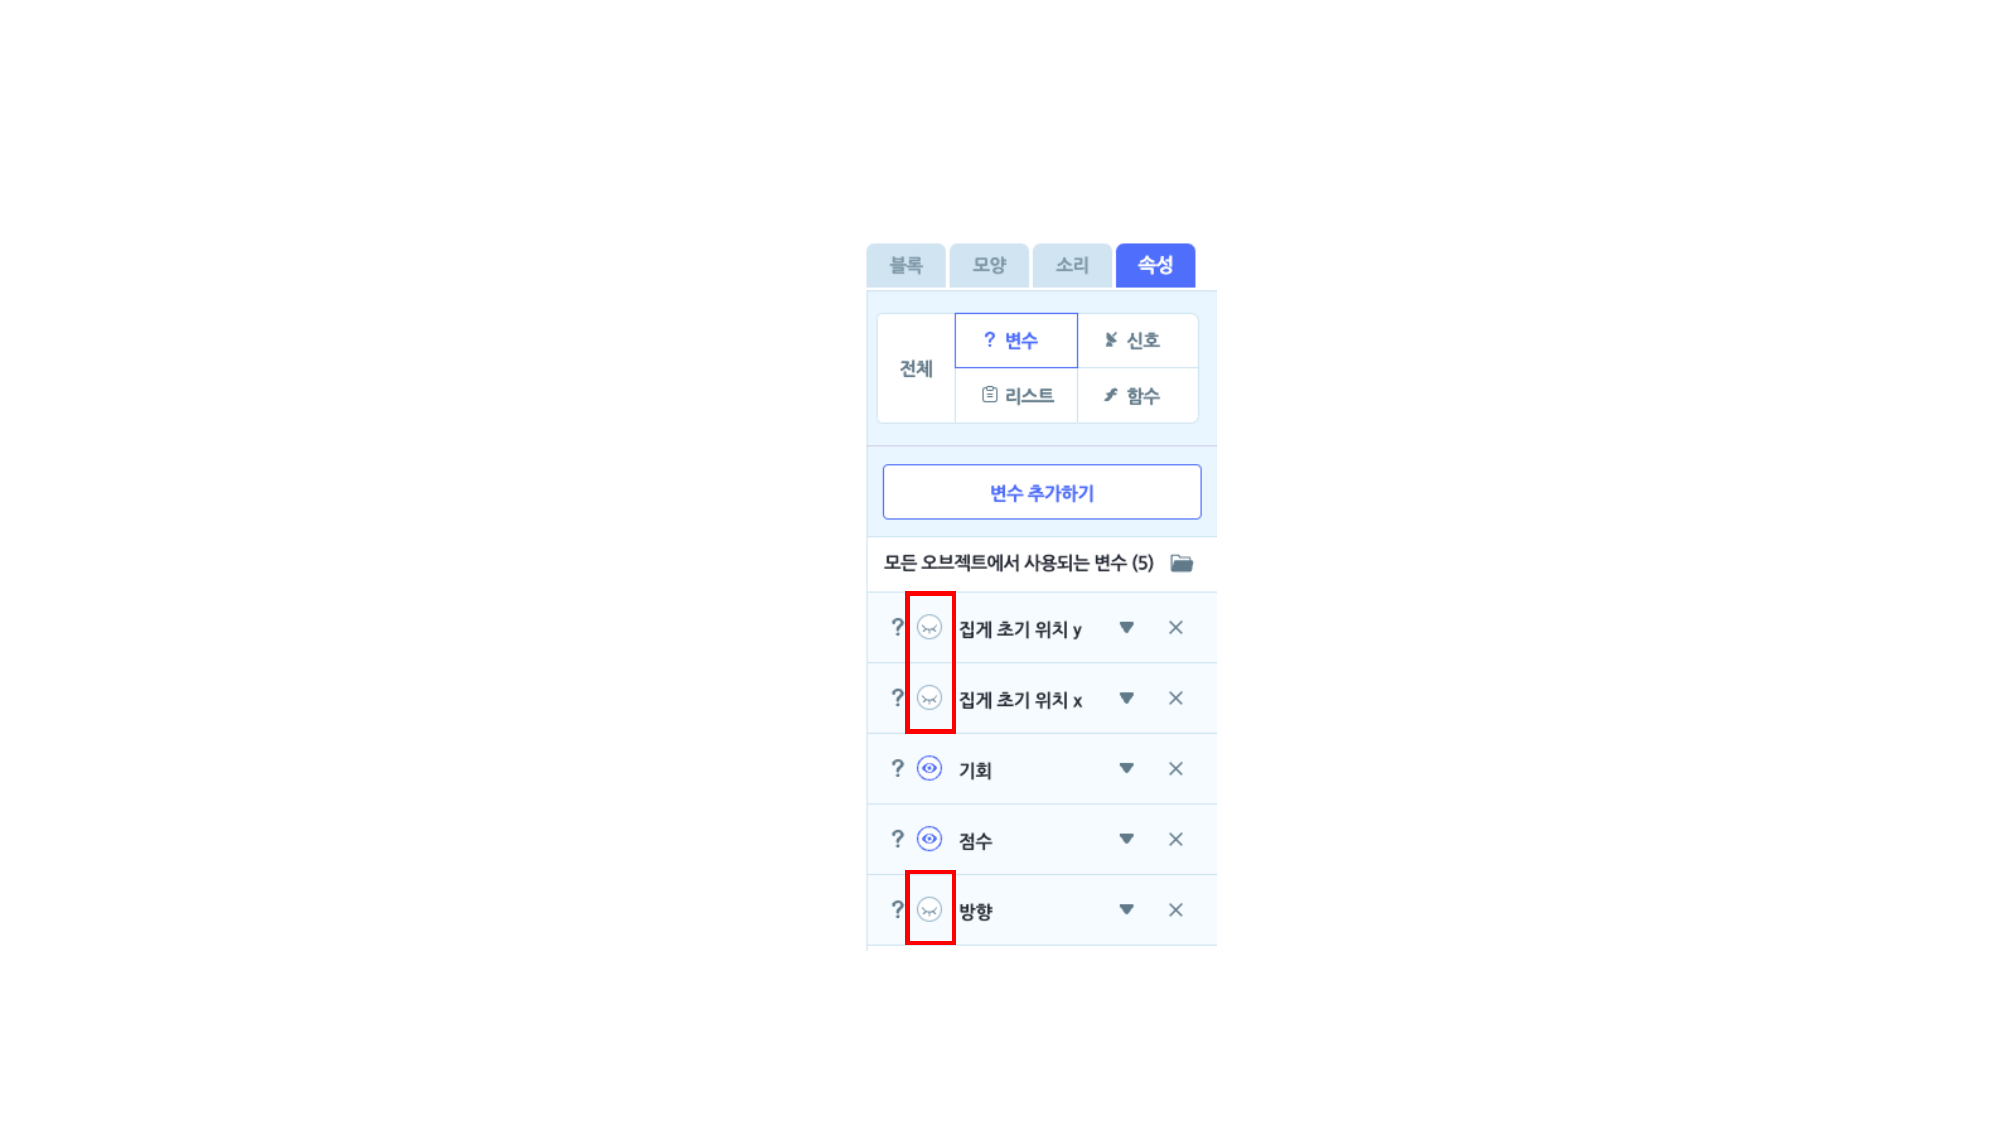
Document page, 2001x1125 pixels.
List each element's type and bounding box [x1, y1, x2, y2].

list [858, 236, 1218, 952]
